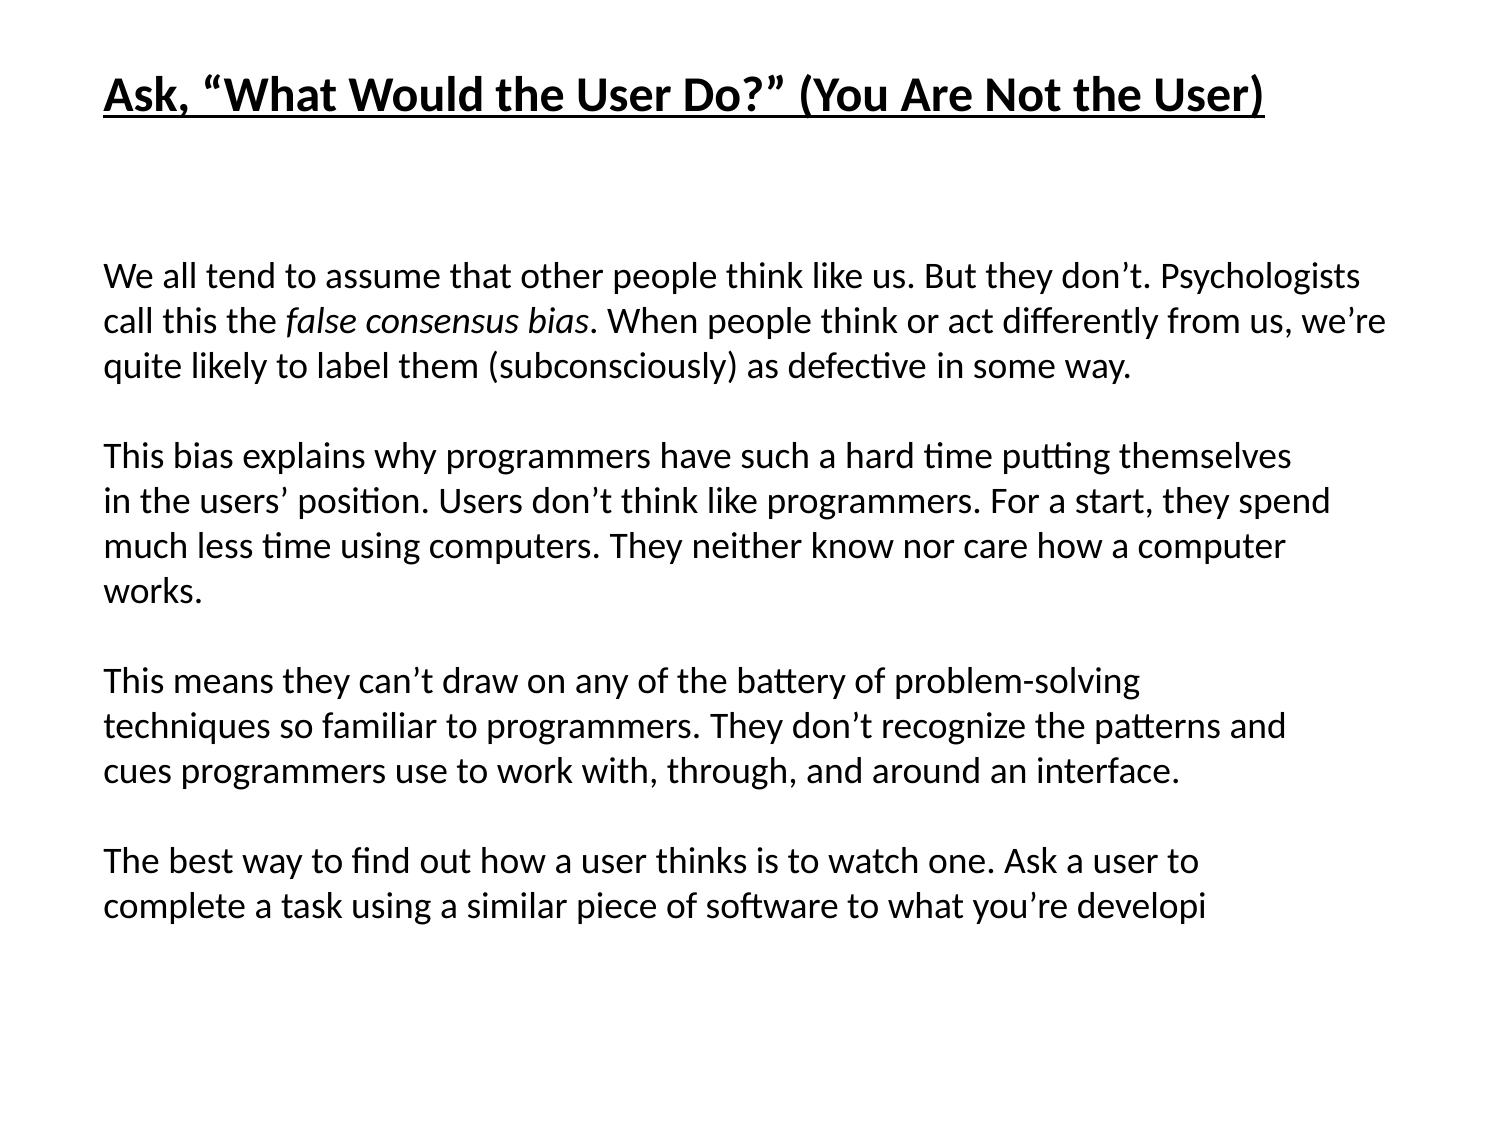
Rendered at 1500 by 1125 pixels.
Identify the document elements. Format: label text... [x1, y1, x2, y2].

text_box We all tend to assume that other people think like us. But they don’t. Psychologists call this the false consensus bias. When people think or act differently from us, we’re quite likely to label them (subconsciously) as defective in some way. This bias explains why programmers have such a hard time putting themselves in the users’ position. Users don’t think like programmers. For a start, they spend much less time using computers. They neither know nor care how a computer works. This means they can’t draw on any of the battery of problem-solving techniques so familiar to programmers. They don’t recognize the patterns and cues programmers use to work with, through, and around an interface. The best way to find out how a user thinks is to watch one. Ask a user to complete a task using a similar piece of software to what you’re developi [88, 243, 1424, 934]
text_box Ask, “What Would the User Do?” (You Are Not the User) [88, 54, 1500, 130]
